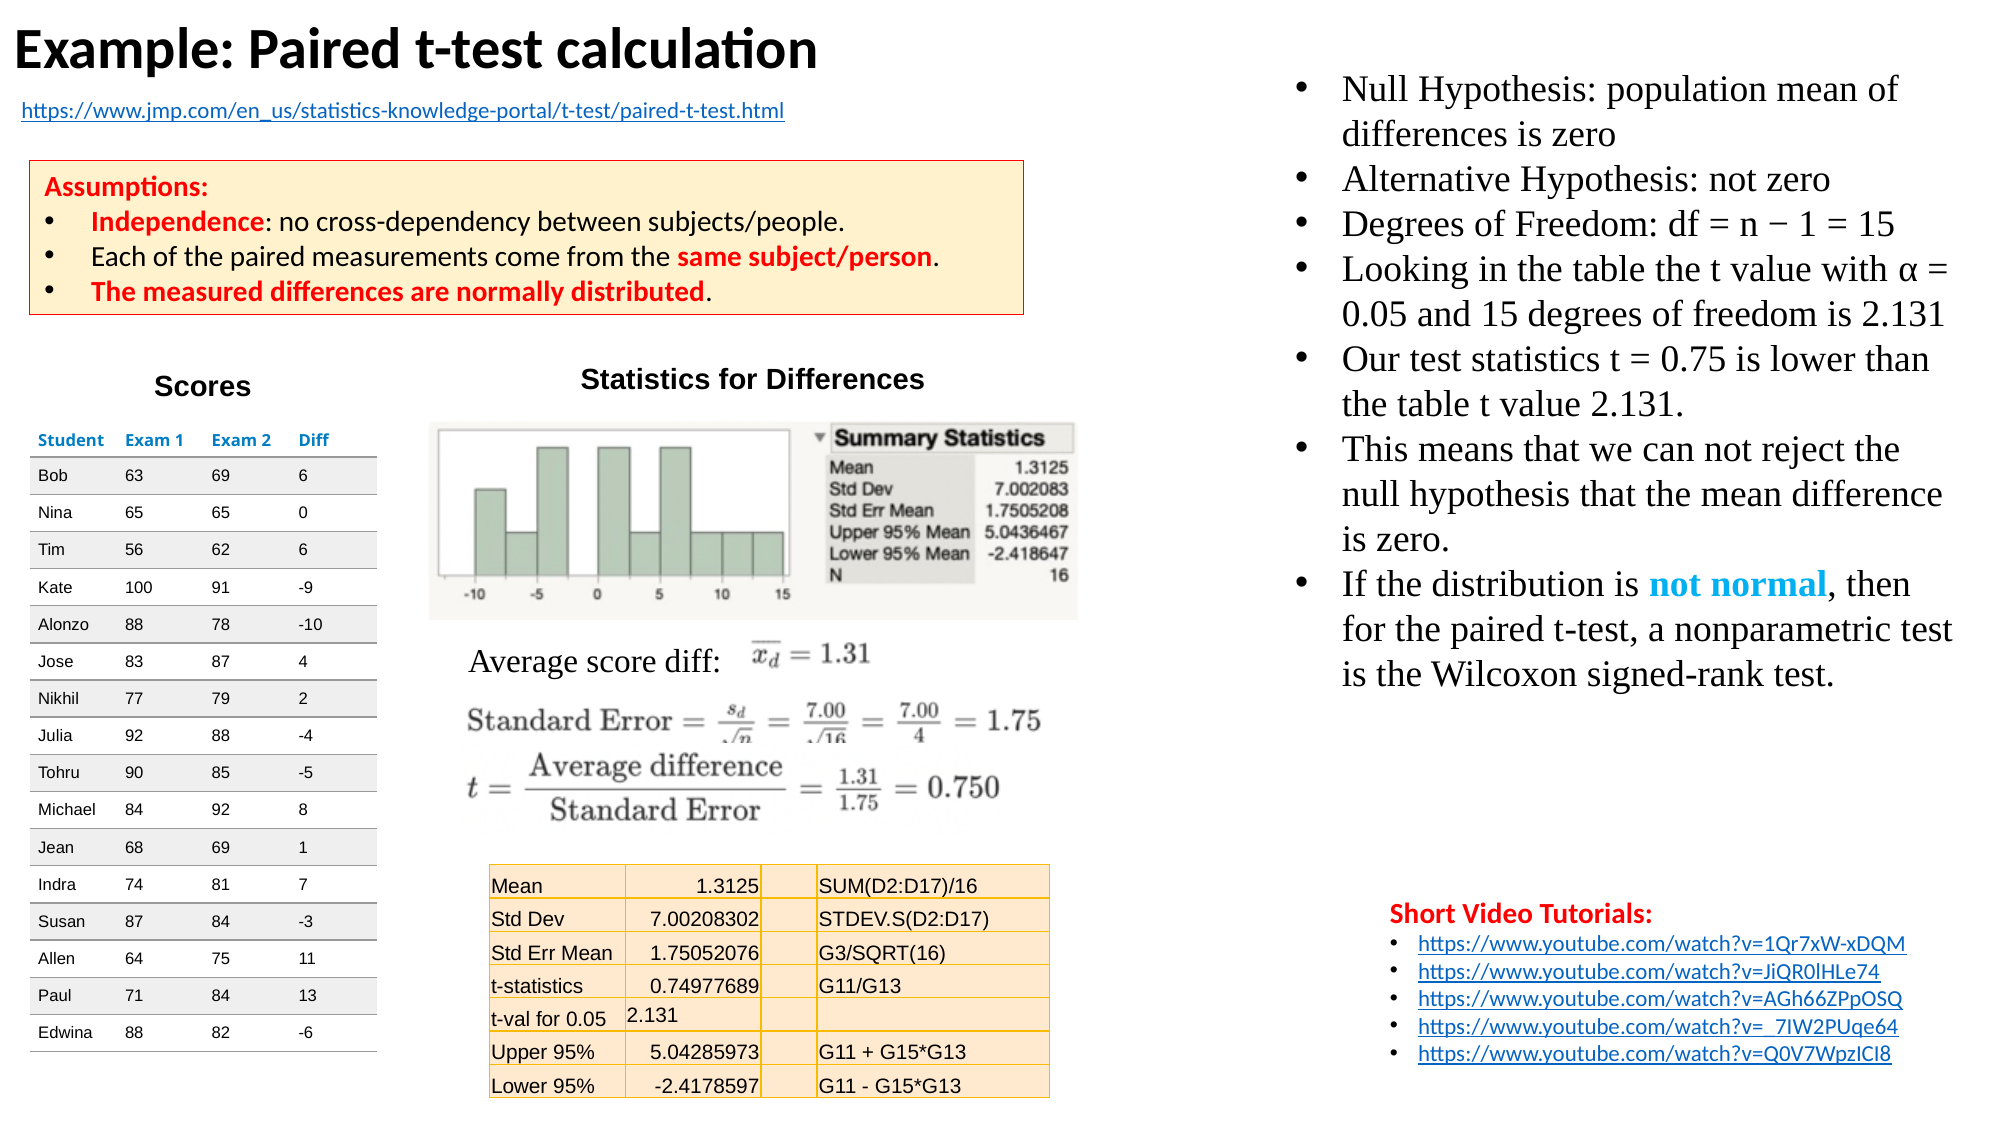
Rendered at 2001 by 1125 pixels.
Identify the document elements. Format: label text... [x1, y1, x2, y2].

table_cell Bob [30, 458, 116, 494]
table_cell 87 [116, 904, 203, 939]
table_cell Michael [30, 792, 116, 828]
table_cell STDEV.S(D2:D17) [818, 899, 1049, 931]
table_cell 69 [203, 829, 290, 865]
table_cell 88 [203, 718, 290, 754]
table_cell 0 [290, 495, 377, 531]
table_cell 100 [116, 569, 203, 605]
table_cell 84 [203, 978, 290, 1014]
table_cell 11 [290, 941, 377, 977]
table_cell 69 [203, 458, 290, 494]
table_cell Julia [30, 718, 116, 754]
table_cell 63 [116, 458, 203, 494]
table_cell Alonzo [30, 606, 116, 642]
table_cell 64 [116, 941, 203, 977]
table_cell [762, 932, 816, 964]
table_cell 74 [116, 866, 203, 902]
text_box Statistics for Differences [530, 352, 976, 403]
table_cell Std Err Mean [490, 932, 625, 964]
table_cell 6 [290, 532, 377, 568]
table_cell Allen [30, 941, 116, 977]
table_cell G11 + G15*G13 [818, 1032, 1049, 1064]
table_header Exam 2 [203, 420, 290, 456]
text_box Short Video Tutorials: https://www.youtube.com/watch?v=1Qr7xW-xDQM https://www.youtube.com/watch?v=JiQR0lHLe74 https://www.youtube.com/watch?v=AGh66ZPpOSQ https://www.youtube.com/watch?v=_7IW2PUqe64 https://www.youtube.com/watch?v=Q0V7WpzICI8 [1375, 886, 1971, 1074]
table_cell 88 [116, 1015, 203, 1051]
table_cell 65 [203, 495, 290, 531]
table_cell Lower 95% [490, 1065, 625, 1097]
table_cell -5 [290, 755, 377, 791]
picture [461, 694, 1051, 835]
picture [427, 419, 1083, 620]
table_cell 7.00208302 [626, 899, 760, 931]
table_header Mean [490, 865, 625, 897]
table_cell 65 [116, 495, 203, 531]
table_cell [762, 1032, 816, 1064]
table_cell 1 [290, 829, 377, 865]
table_cell 8 [290, 792, 377, 828]
table_cell 7 [290, 866, 377, 902]
table_cell 1.75052076 [626, 932, 760, 964]
table_cell 84 [116, 792, 203, 828]
table_cell 2 [290, 681, 377, 716]
table_cell 78 [203, 606, 290, 642]
table_cell 90 [116, 755, 203, 791]
table_cell -3 [290, 904, 377, 939]
table_cell 13 [290, 978, 377, 1014]
table_cell Std Dev [490, 899, 625, 931]
table_cell Kate [30, 569, 116, 605]
text_box Average score diff: [453, 631, 743, 687]
table_cell [762, 899, 816, 931]
table_cell G11 - G15*G13 [818, 1065, 1049, 1097]
table_cell 0.74977689 [626, 965, 760, 997]
table_cell 4 [290, 644, 377, 679]
table_cell 92 [203, 792, 290, 828]
table_cell -2.4178597 [626, 1065, 760, 1097]
table_cell 71 [116, 978, 203, 1014]
table_cell -9 [290, 569, 377, 605]
table_cell Tohru [30, 755, 116, 791]
table_cell -6 [290, 1015, 377, 1051]
table_cell Nikhil [30, 681, 116, 716]
table_cell Jean [30, 829, 116, 865]
table_header [762, 865, 816, 897]
text_box Example: Paired t-test calculation [0, 2, 914, 88]
table_cell [762, 1065, 816, 1097]
table_cell 92 [116, 718, 203, 754]
table_cell t-val for 0.05 [490, 998, 625, 1030]
table_cell Jose [30, 644, 116, 679]
table_cell [762, 998, 816, 1030]
table_cell Tim [30, 532, 116, 568]
table_cell G3/SQRT(16) [818, 932, 1049, 964]
table_cell 91 [203, 569, 290, 605]
table_cell t-statistics [490, 965, 625, 997]
table_cell 56 [116, 532, 203, 568]
table_cell 82 [203, 1015, 290, 1051]
table_cell 81 [203, 866, 290, 902]
table_cell Nina [30, 495, 116, 531]
table_cell -4 [290, 718, 377, 754]
table_cell Edwina [30, 1015, 116, 1051]
table_cell -10 [290, 606, 377, 642]
table_cell 83 [116, 644, 203, 679]
table_cell Indra [30, 866, 116, 902]
table_cell 68 [116, 829, 203, 865]
table_cell 2.131 [626, 998, 760, 1030]
table_cell 85 [203, 755, 290, 791]
table_cell 84 [203, 904, 290, 939]
table_cell 75 [203, 941, 290, 977]
picture [743, 628, 879, 680]
table_header Student [30, 420, 116, 456]
table_cell Upper 95% [490, 1032, 625, 1064]
text_box https://www.jmp.com/en_us/statistics-knowledge-portal/t-test/paired-t-test.html [6, 88, 1001, 131]
table_cell 77 [116, 681, 203, 716]
table_cell Paul [30, 978, 116, 1014]
table_cell 79 [203, 681, 290, 716]
text_box Scores [122, 360, 284, 410]
table_header SUM(D2:D17)/16 [818, 865, 1049, 897]
table_cell 87 [203, 644, 290, 679]
table_cell 6 [290, 458, 377, 494]
table_cell 5.04285973 [626, 1032, 760, 1064]
table_cell [818, 998, 1049, 1030]
table_cell 88 [116, 606, 203, 642]
table_cell [762, 965, 816, 997]
table_header Exam 1 [116, 420, 203, 456]
table_header Diff [290, 420, 377, 456]
text_box Null Hypothesis: population mean of differences is zero Alternative Hypothesis: not zero Degrees of Freedom: df = n − 1 = 15 Looking in the table the t value with α = 0.05 and 15 degrees of freedom is 2.131 Our test statistics t = 0.75 is lower than the table t value 2.131. This means that we can not reject the null hypothesis that the mean difference is zero. If the distribution is not normal, then for the paired t­-test, a nonparametric test is the Wilcoxon signed-rank test. [1280, 56, 1971, 702]
text_box Assumptions: Independence: no cross-dependency between subjects/people. Each of the paired measurements come from the same subject/person. The measured differences are normally distributed. [29, 160, 1024, 315]
table_header 1.3125 [626, 865, 760, 897]
table_cell 62 [203, 532, 290, 568]
table_cell Susan [30, 904, 116, 939]
table_cell G11/G13 [818, 965, 1049, 997]
